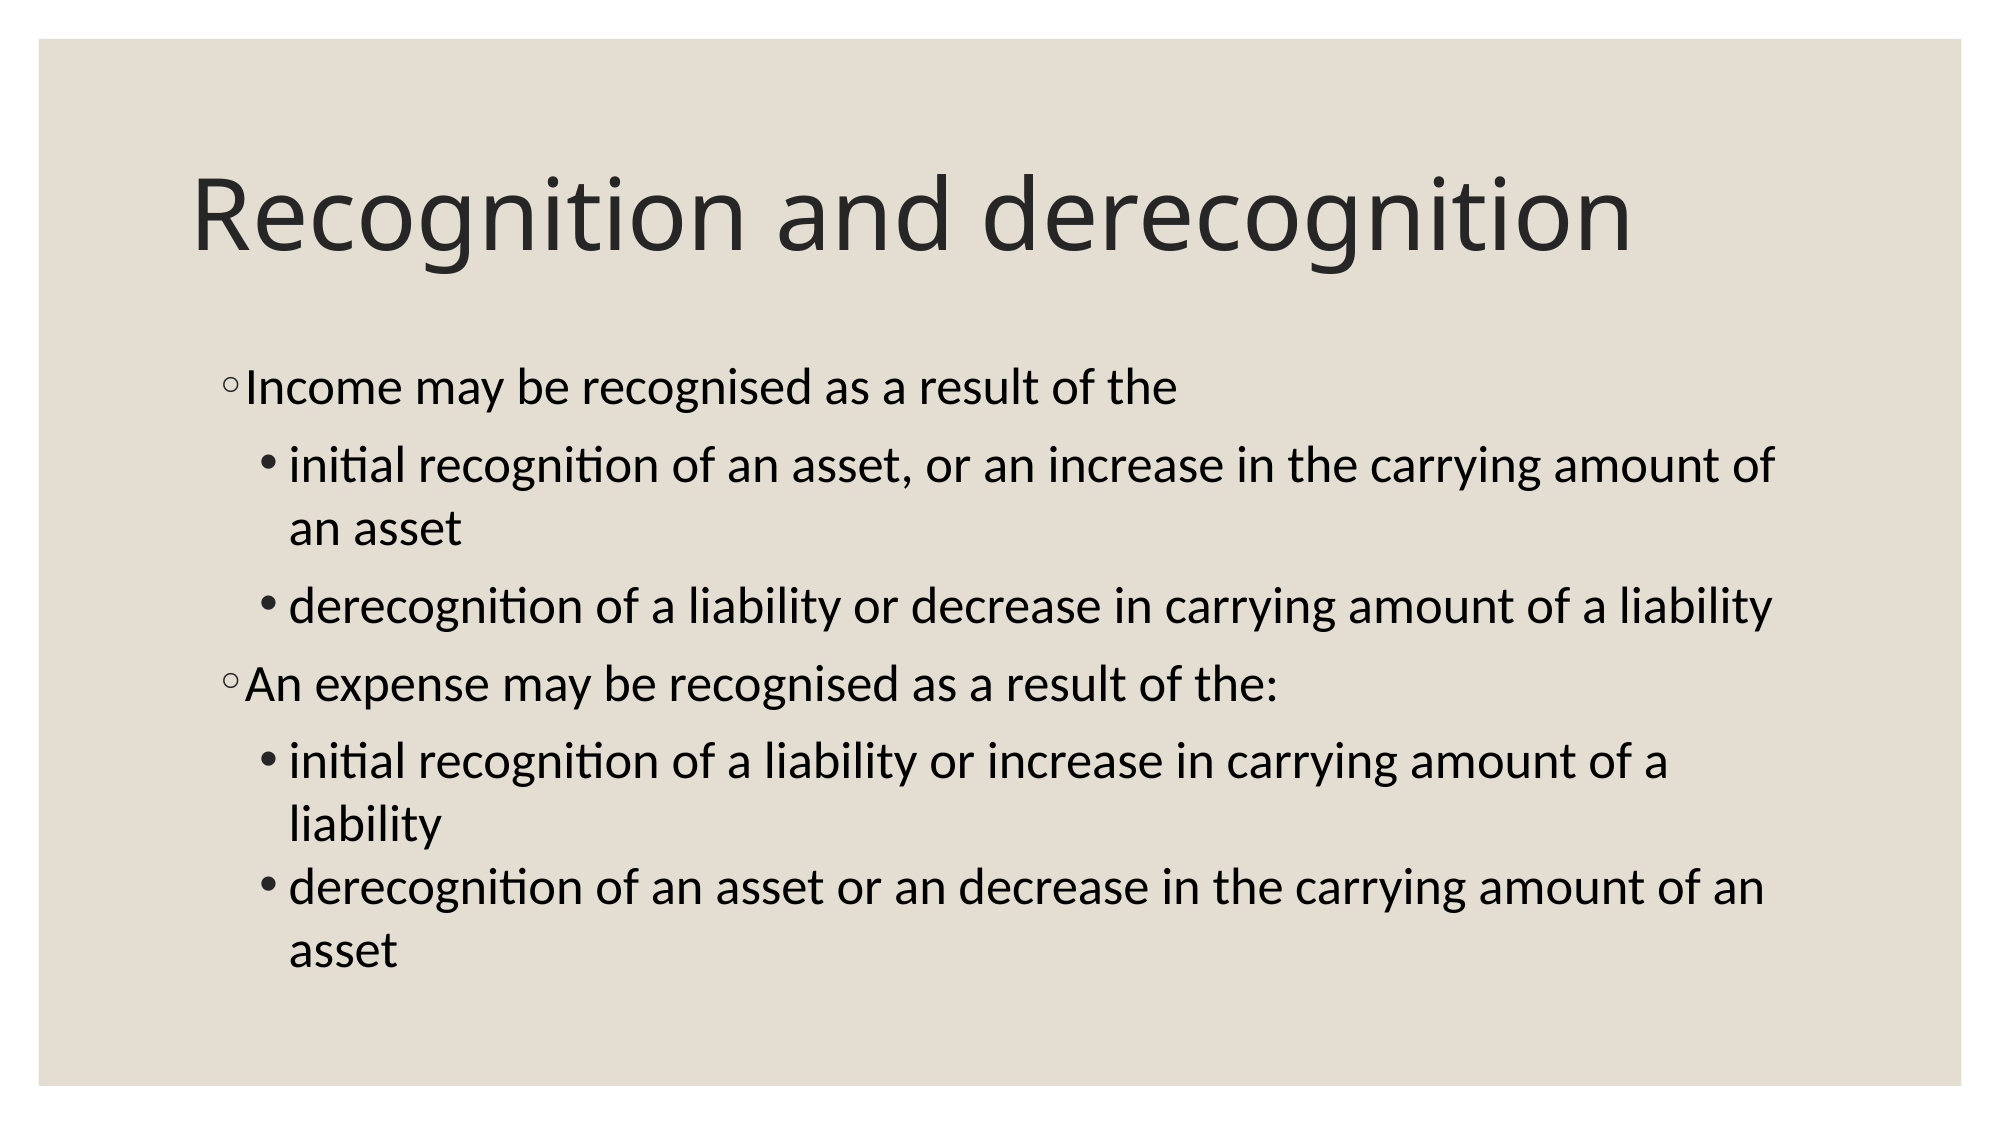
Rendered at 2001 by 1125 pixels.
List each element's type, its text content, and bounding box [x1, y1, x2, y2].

title Recognition and derecognition [174, 105, 1825, 331]
list Income may be recognised as a result of the initial recognition of an asset, or an increase in the carrying amount of an asset derecognition of a liability or decrease in carrying amount of a liability An expense may be recognised as a result of the: initial recognition of a liability or increase in carrying amount of a liability derecognition of an asset or an decrease in the carrying amount of an asset [174, 345, 1825, 990]
